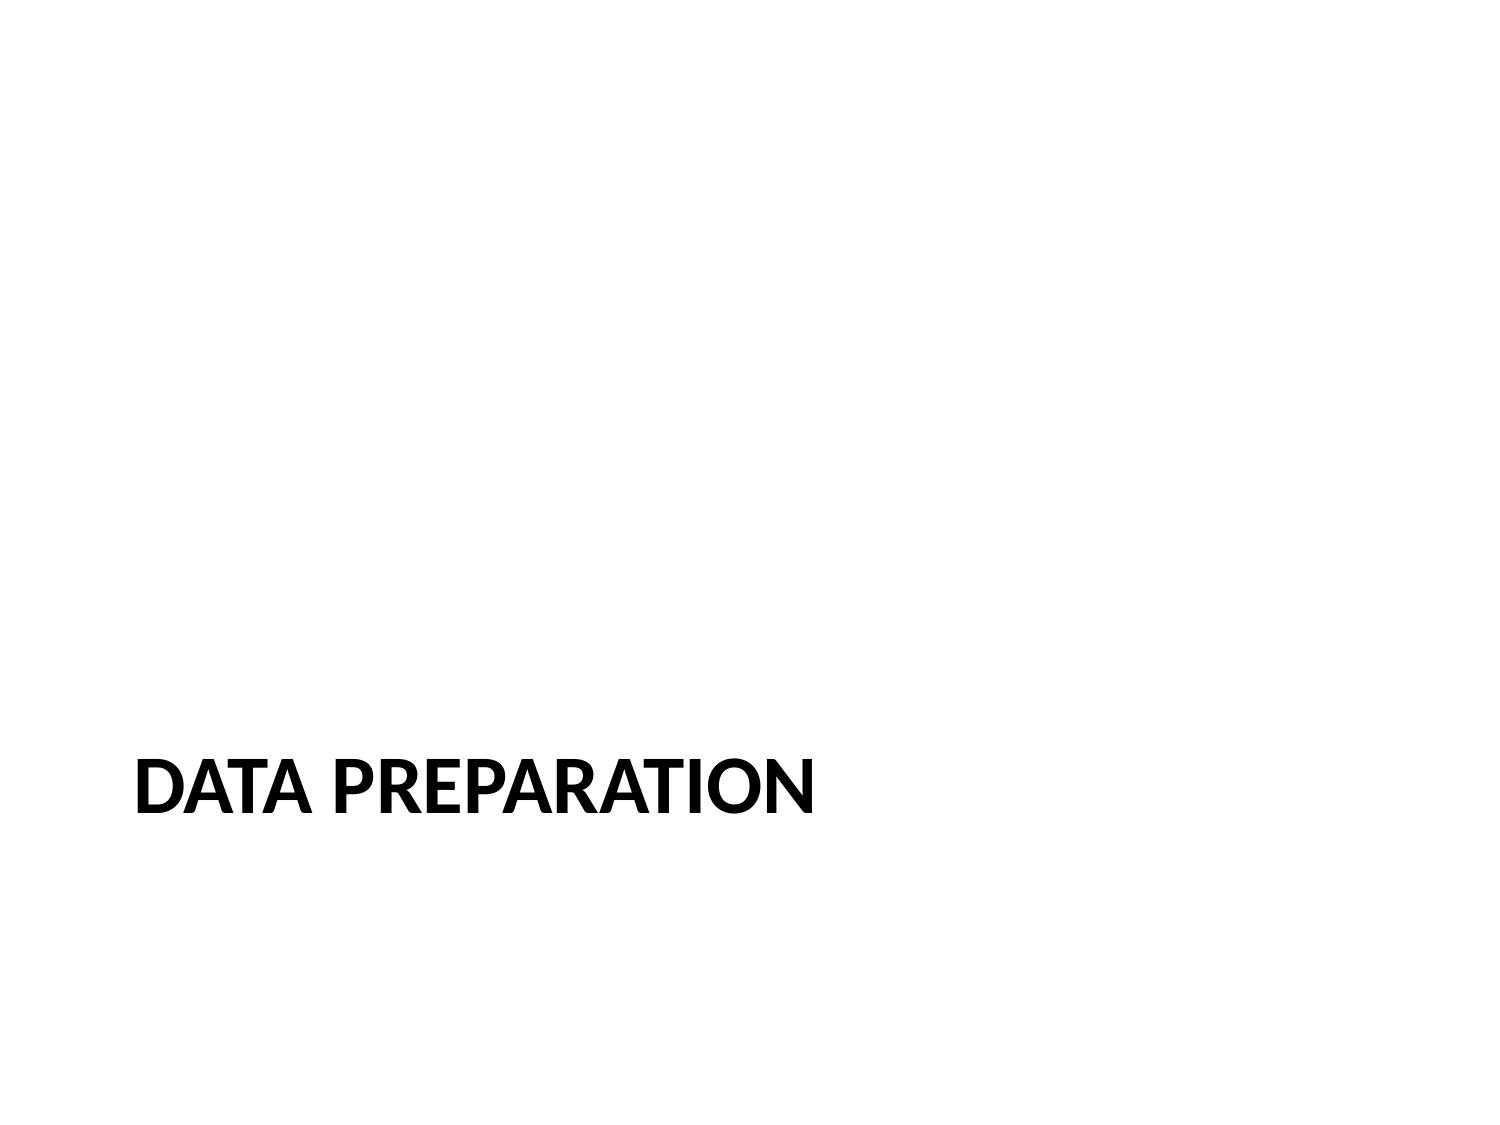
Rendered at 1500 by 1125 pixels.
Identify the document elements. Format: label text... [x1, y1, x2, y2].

title Data preparation [118, 722, 1394, 947]
